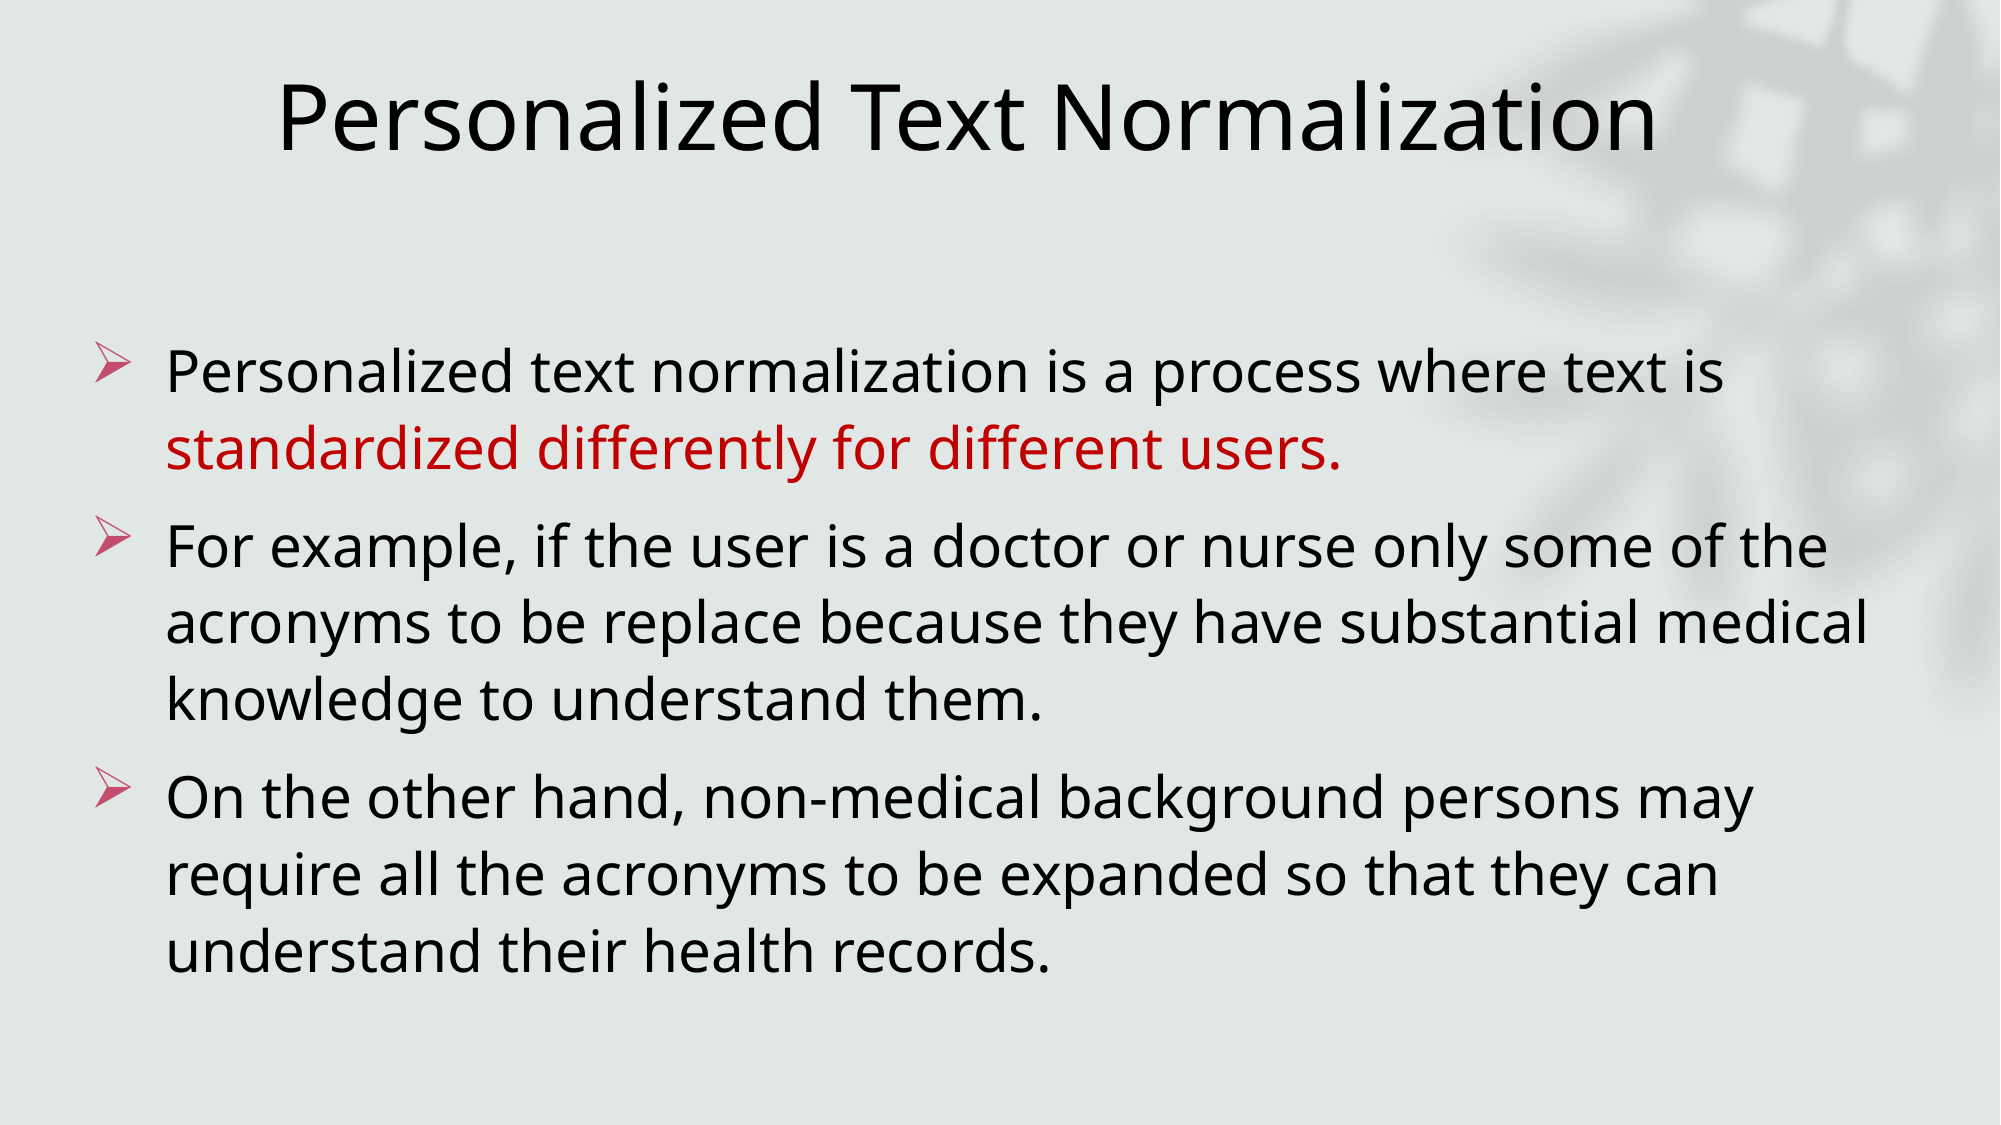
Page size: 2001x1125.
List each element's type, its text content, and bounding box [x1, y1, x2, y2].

title Personalized Text Normalization [75, 60, 1863, 278]
list Personalized text normalization is a process where text is standardized differently for different users. For example, if the user is a doctor or nurse only some of the acronyms to be replace because they have substantial medical knowledge to understand them. On the other hand, non-medical background persons may require all the acronyms to be expanded so that they can understand their health records. [75, 319, 1925, 1009]
